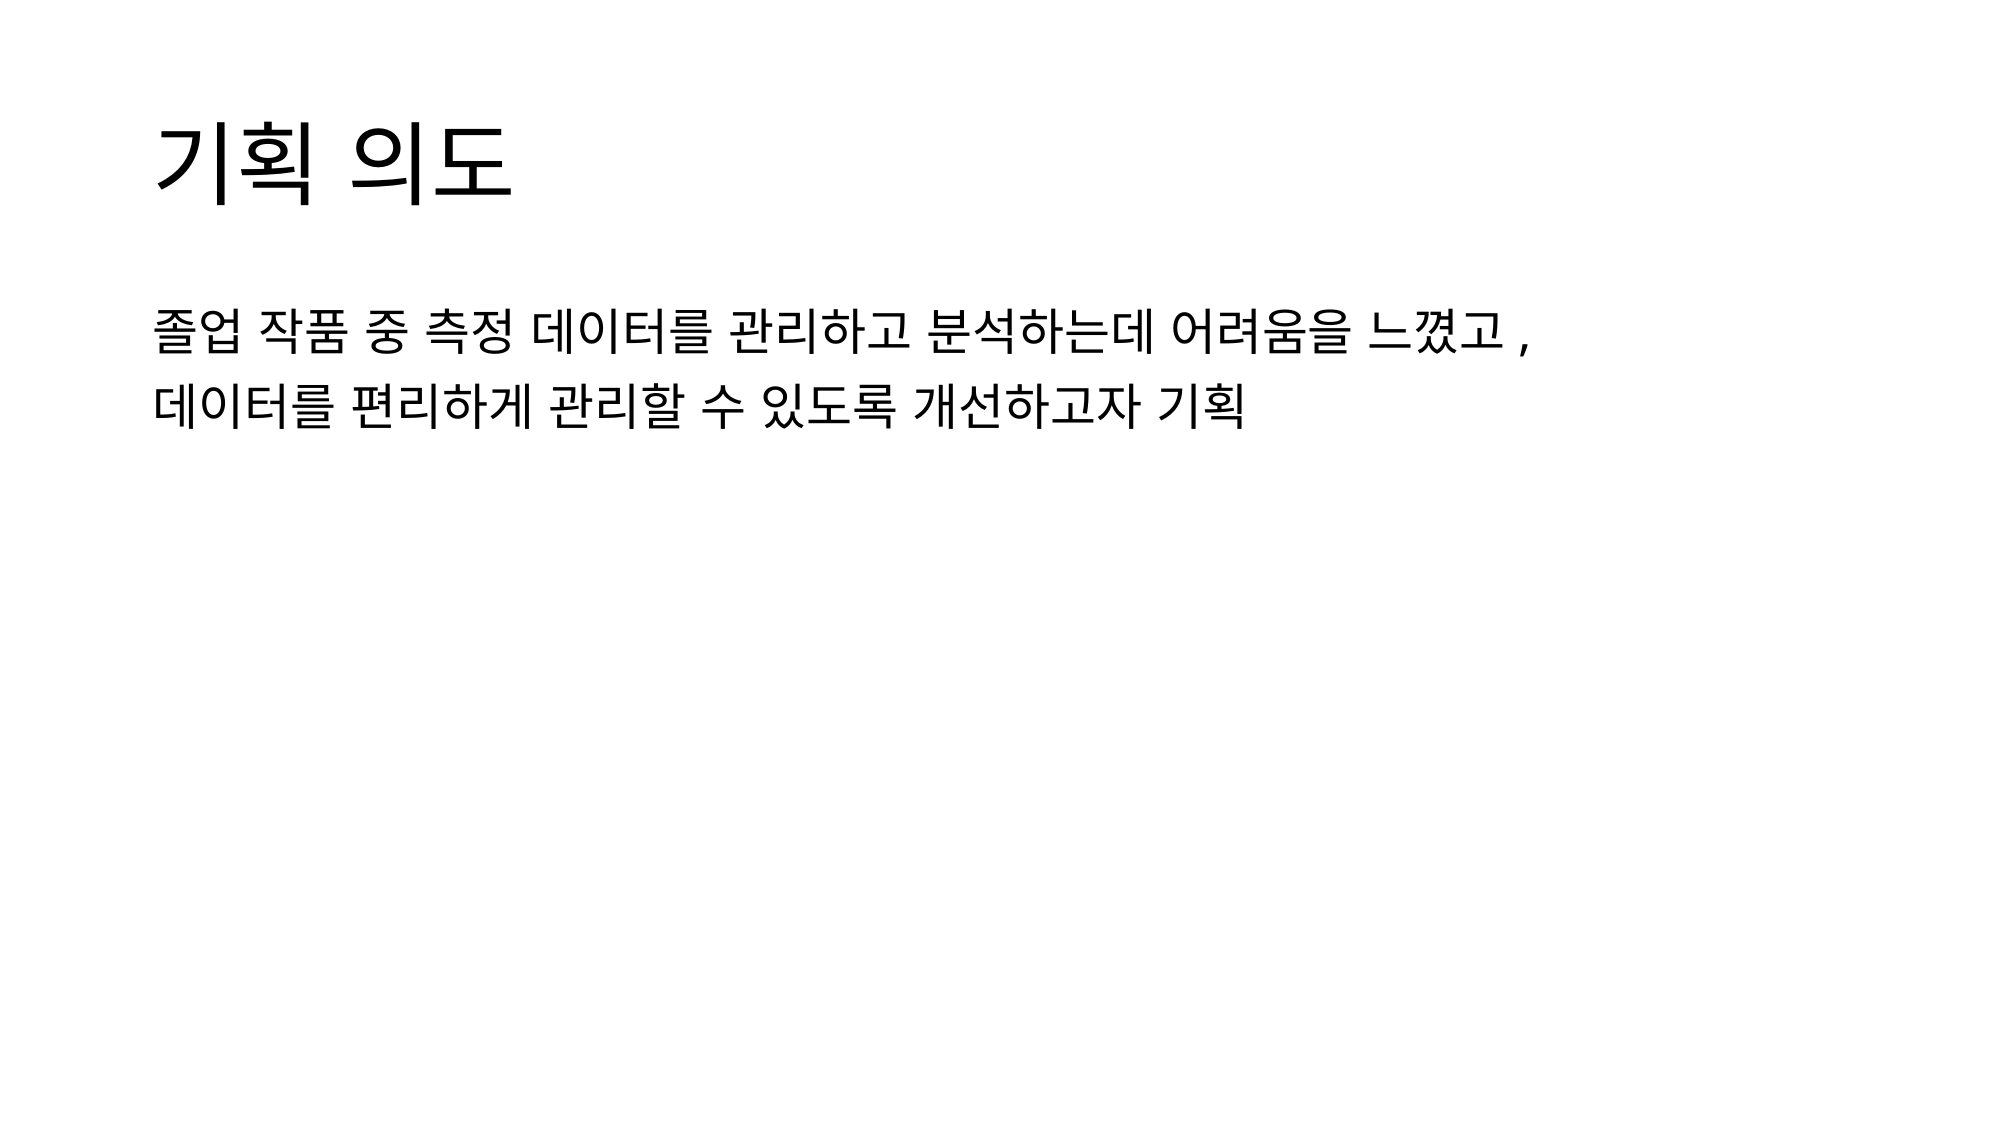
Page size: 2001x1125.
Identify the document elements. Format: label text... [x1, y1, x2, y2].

title 기획 의도 [137, 59, 1863, 278]
list 졸업 작품 중 측정 데이터를 관리하고 분석하는데 어려움을 느꼈고, 데이터를 편리하게 관리할 수 있도록 개선하고자 기획 [137, 299, 1863, 1014]
